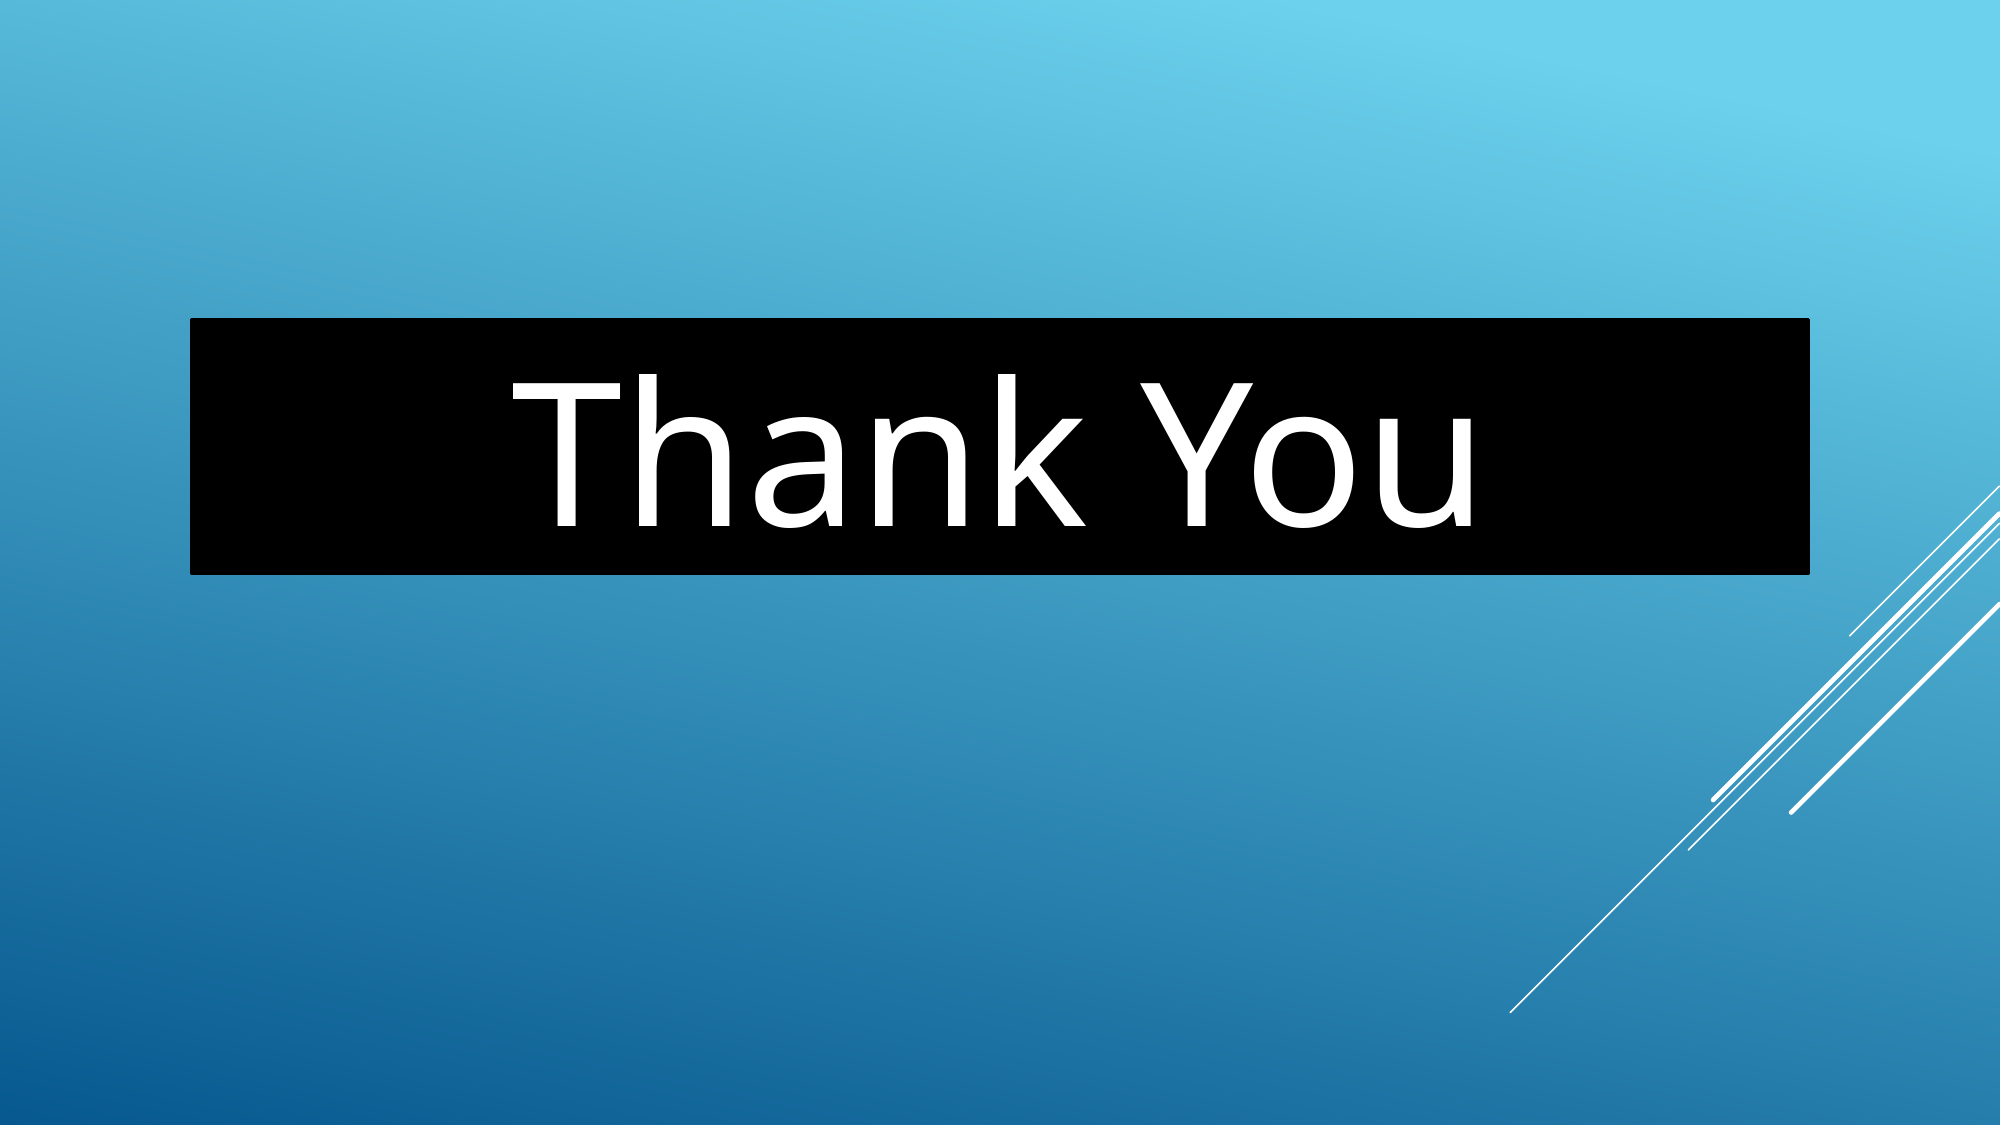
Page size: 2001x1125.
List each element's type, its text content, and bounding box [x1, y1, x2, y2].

text_box Thank You [190, 318, 1810, 575]
